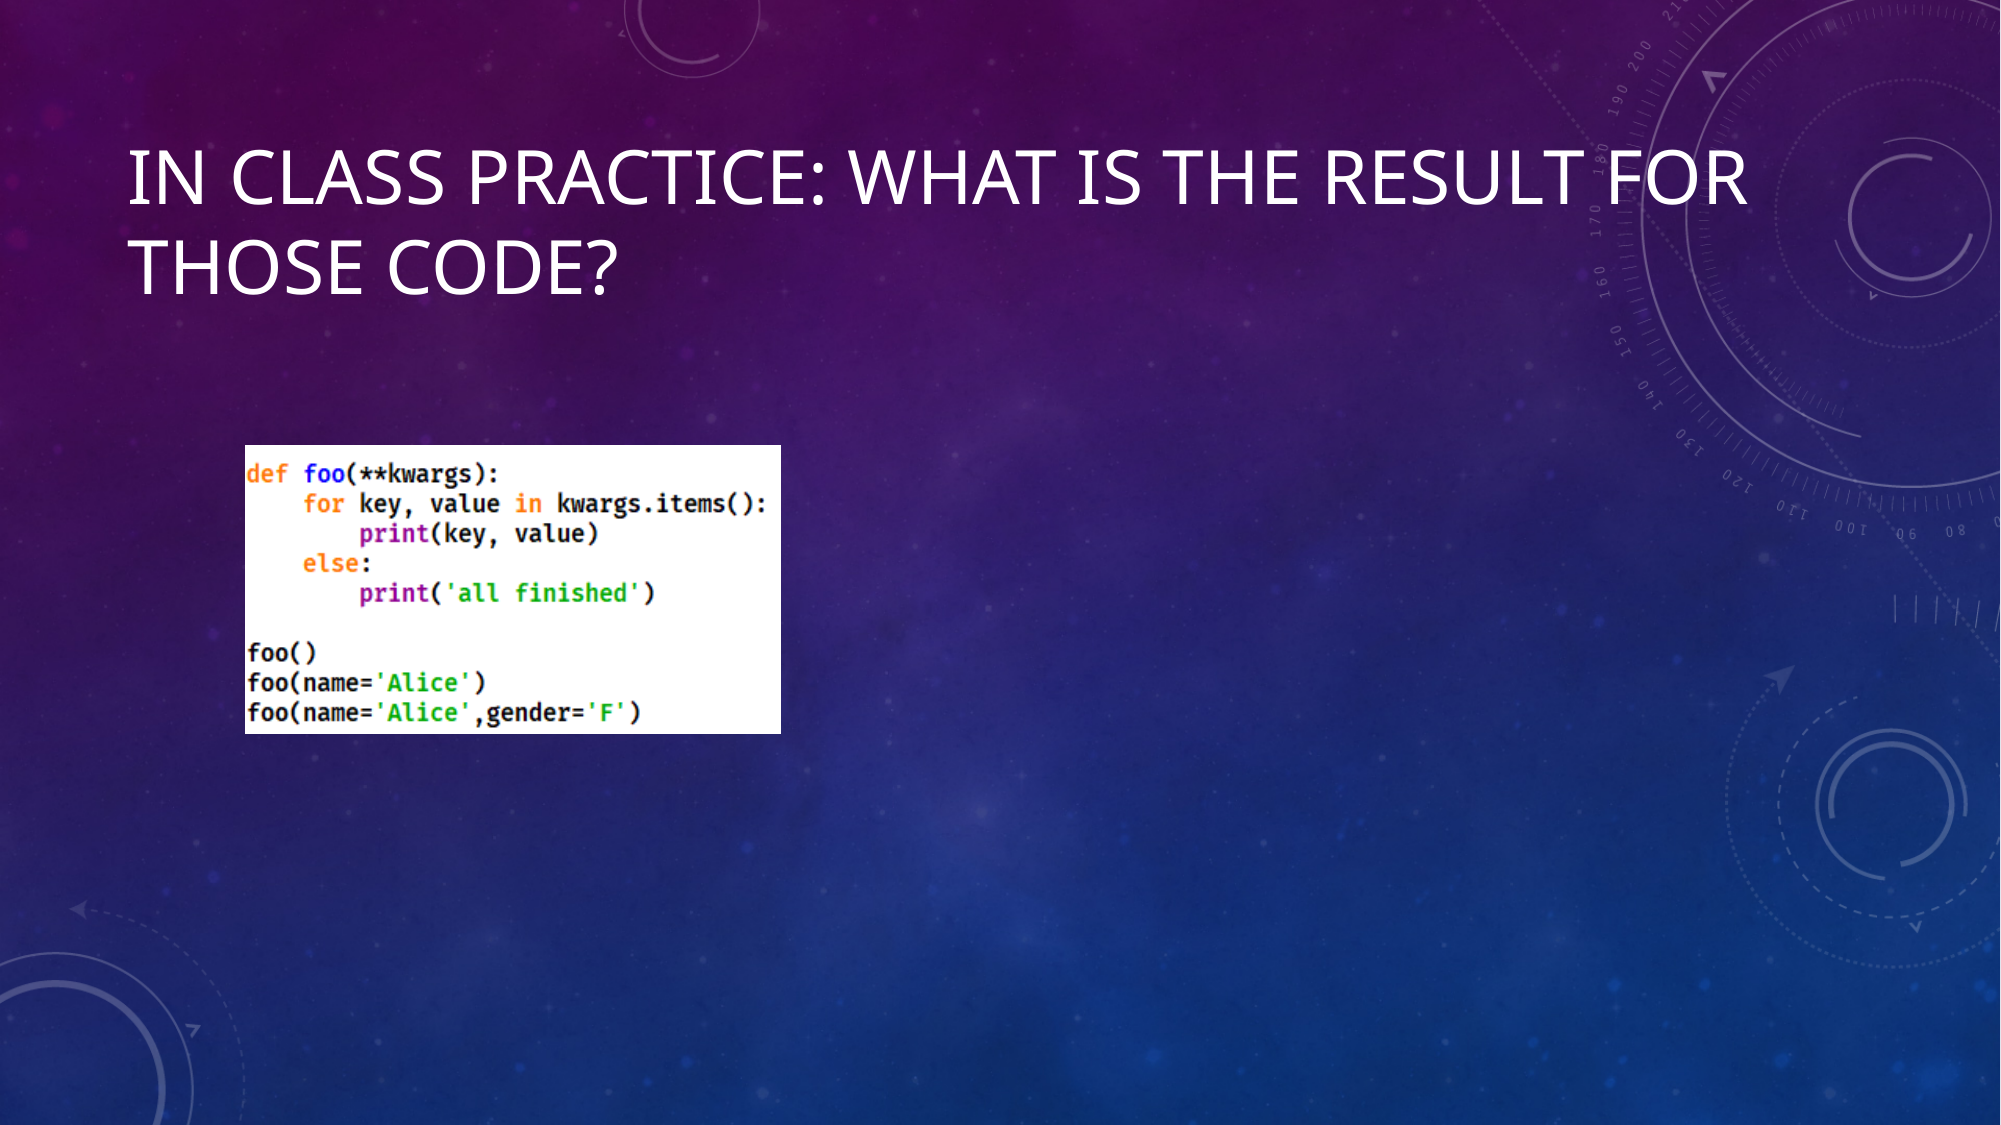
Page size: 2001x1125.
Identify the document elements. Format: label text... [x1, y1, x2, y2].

title In class practice: what is the result for those code? [112, 99, 1775, 339]
picture [0, 0, 2001, 1125]
